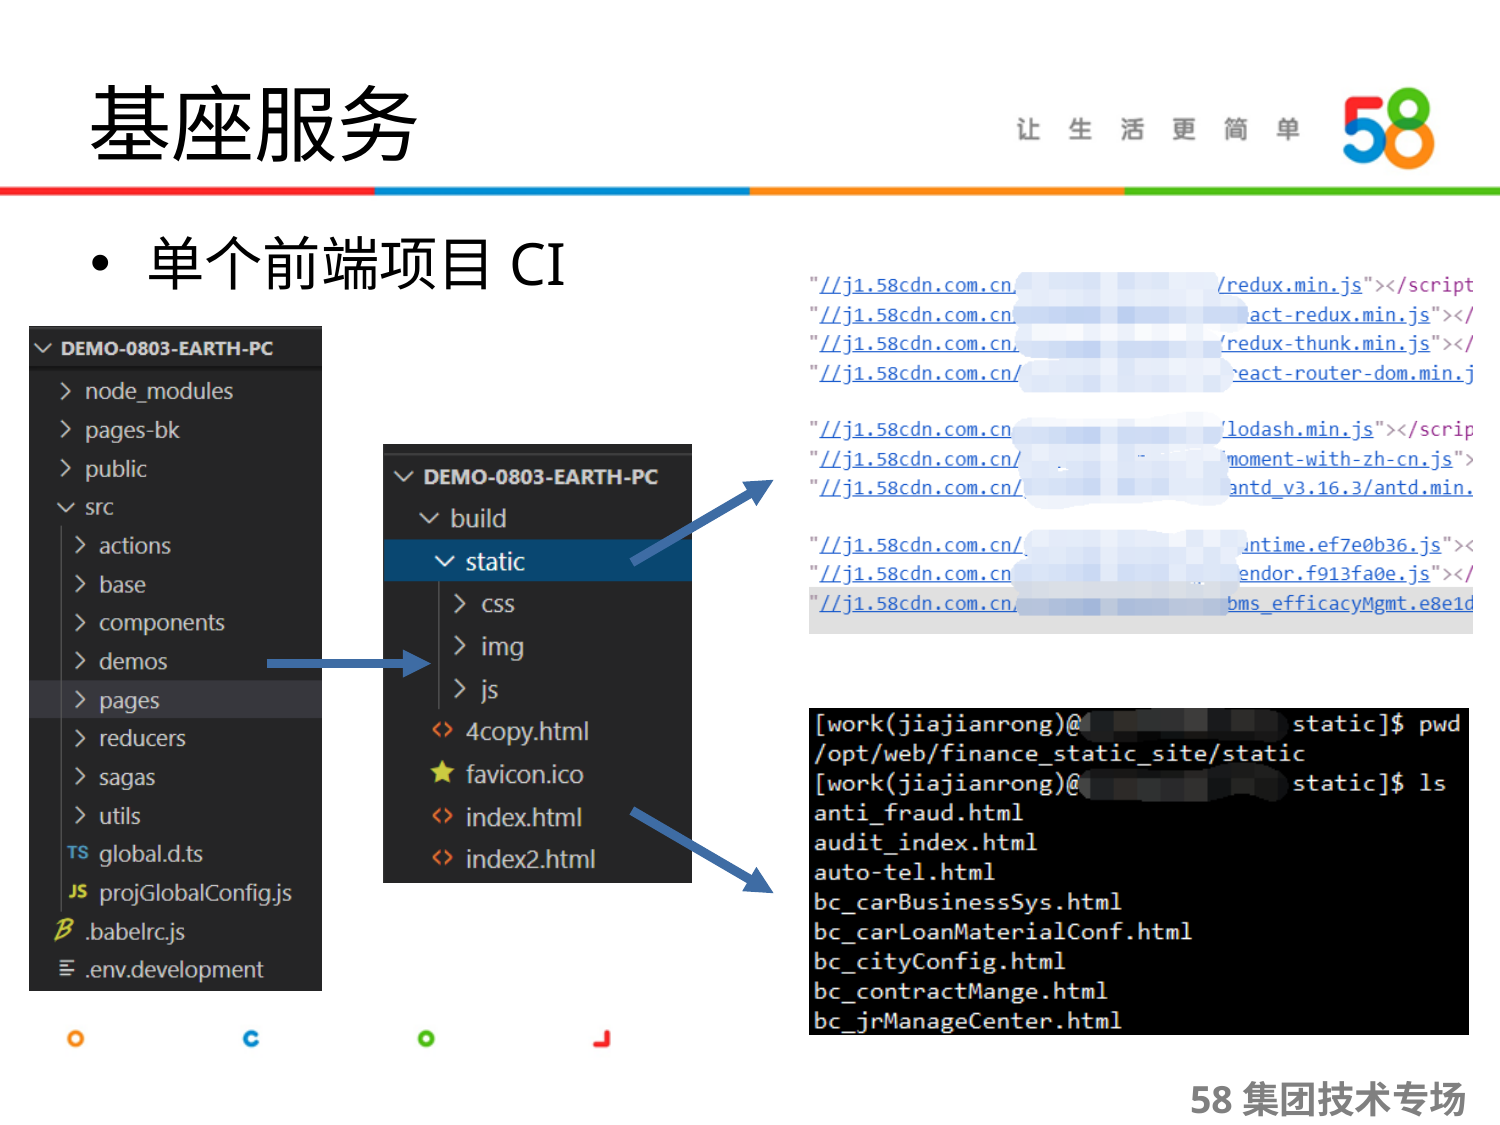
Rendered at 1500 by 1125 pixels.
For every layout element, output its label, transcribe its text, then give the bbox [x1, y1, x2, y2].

picture [0, 0, 1500, 1125]
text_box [631, 479, 774, 563]
list 单个前端项目CI [75, 219, 1425, 965]
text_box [631, 810, 774, 894]
title 基座服务 [73, 78, 1424, 167]
